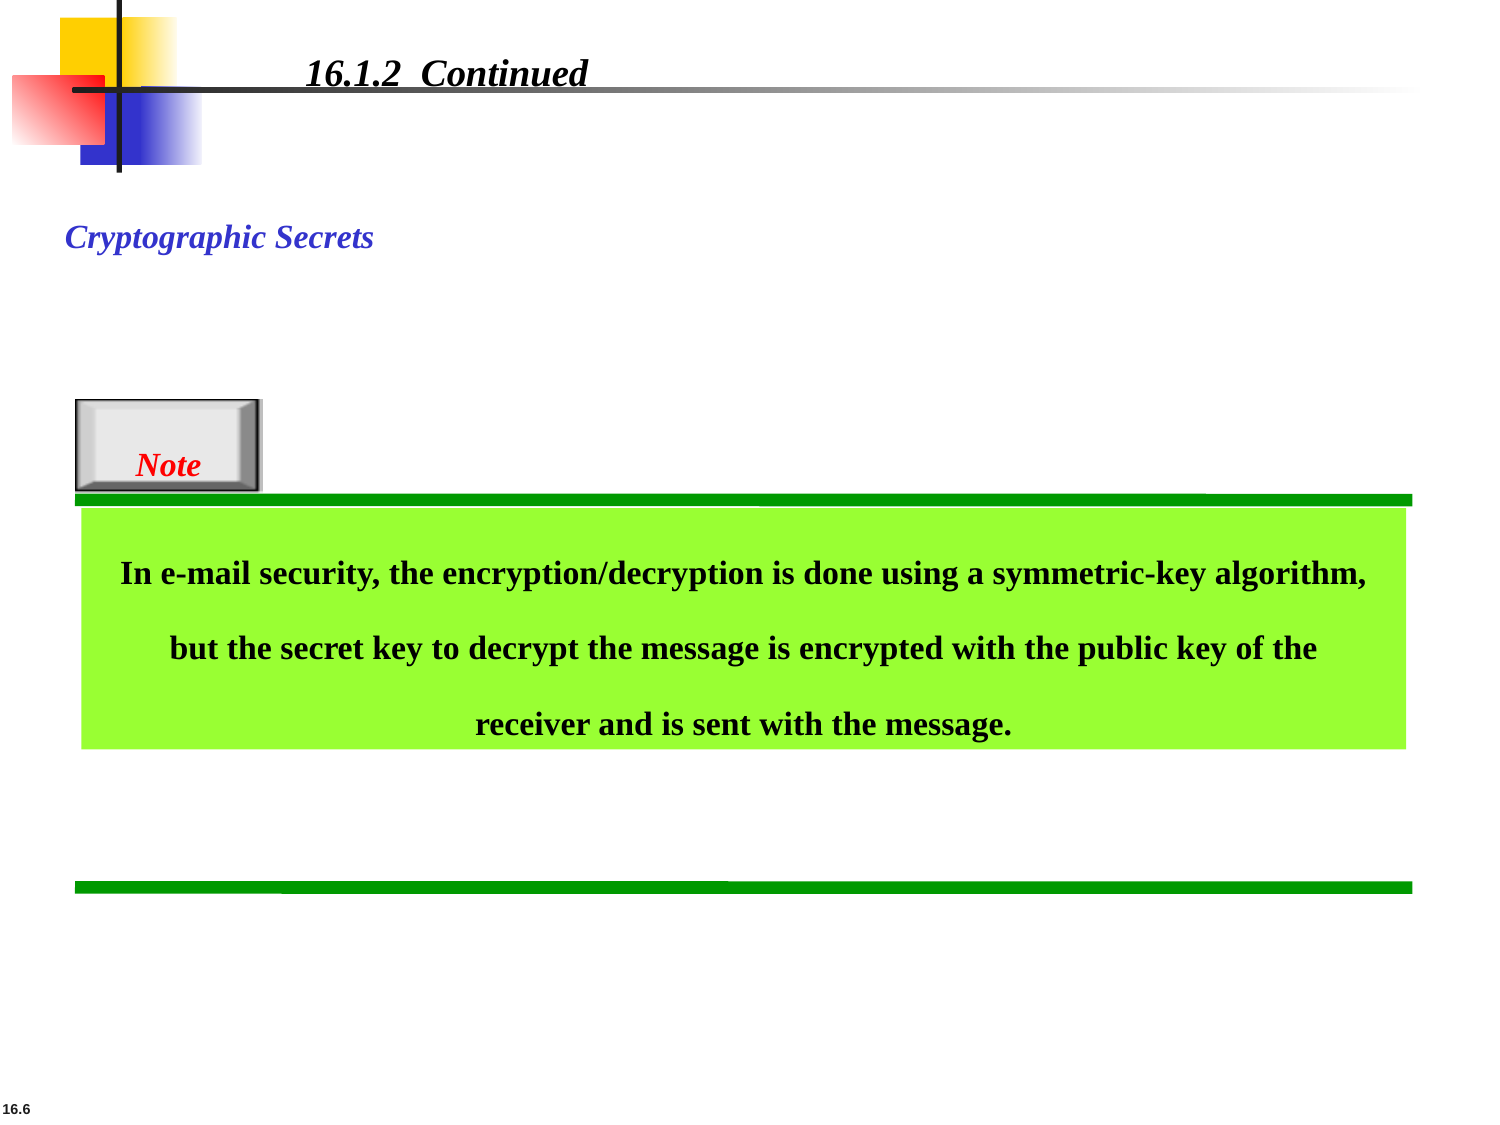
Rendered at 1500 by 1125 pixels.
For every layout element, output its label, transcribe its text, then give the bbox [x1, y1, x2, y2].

text_box 16.1.2 Continued [290, 0, 604, 101]
text_box [141, 93, 202, 165]
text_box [74, 399, 263, 494]
text_box [60, 17, 116, 86]
text_box In e-mail security, the encryption/decryption is done using a symmetric-key algorithm, but the secret key to decrypt the message is encrypted with the public key of the receiver and is sent with the message. [81, 508, 1407, 750]
text_box Cryptographic Secrets [49, 172, 1400, 263]
text_box [116, 93, 122, 172]
text_box [72, 87, 290, 93]
text_box [604, 87, 1423, 93]
text_box [80, 93, 116, 165]
slide_number 16.6 [0, 1049, 301, 1125]
text_box [12, 75, 105, 145]
text_box [122, 17, 177, 86]
text_box [122, 93, 141, 165]
text_box [116, 0, 122, 87]
